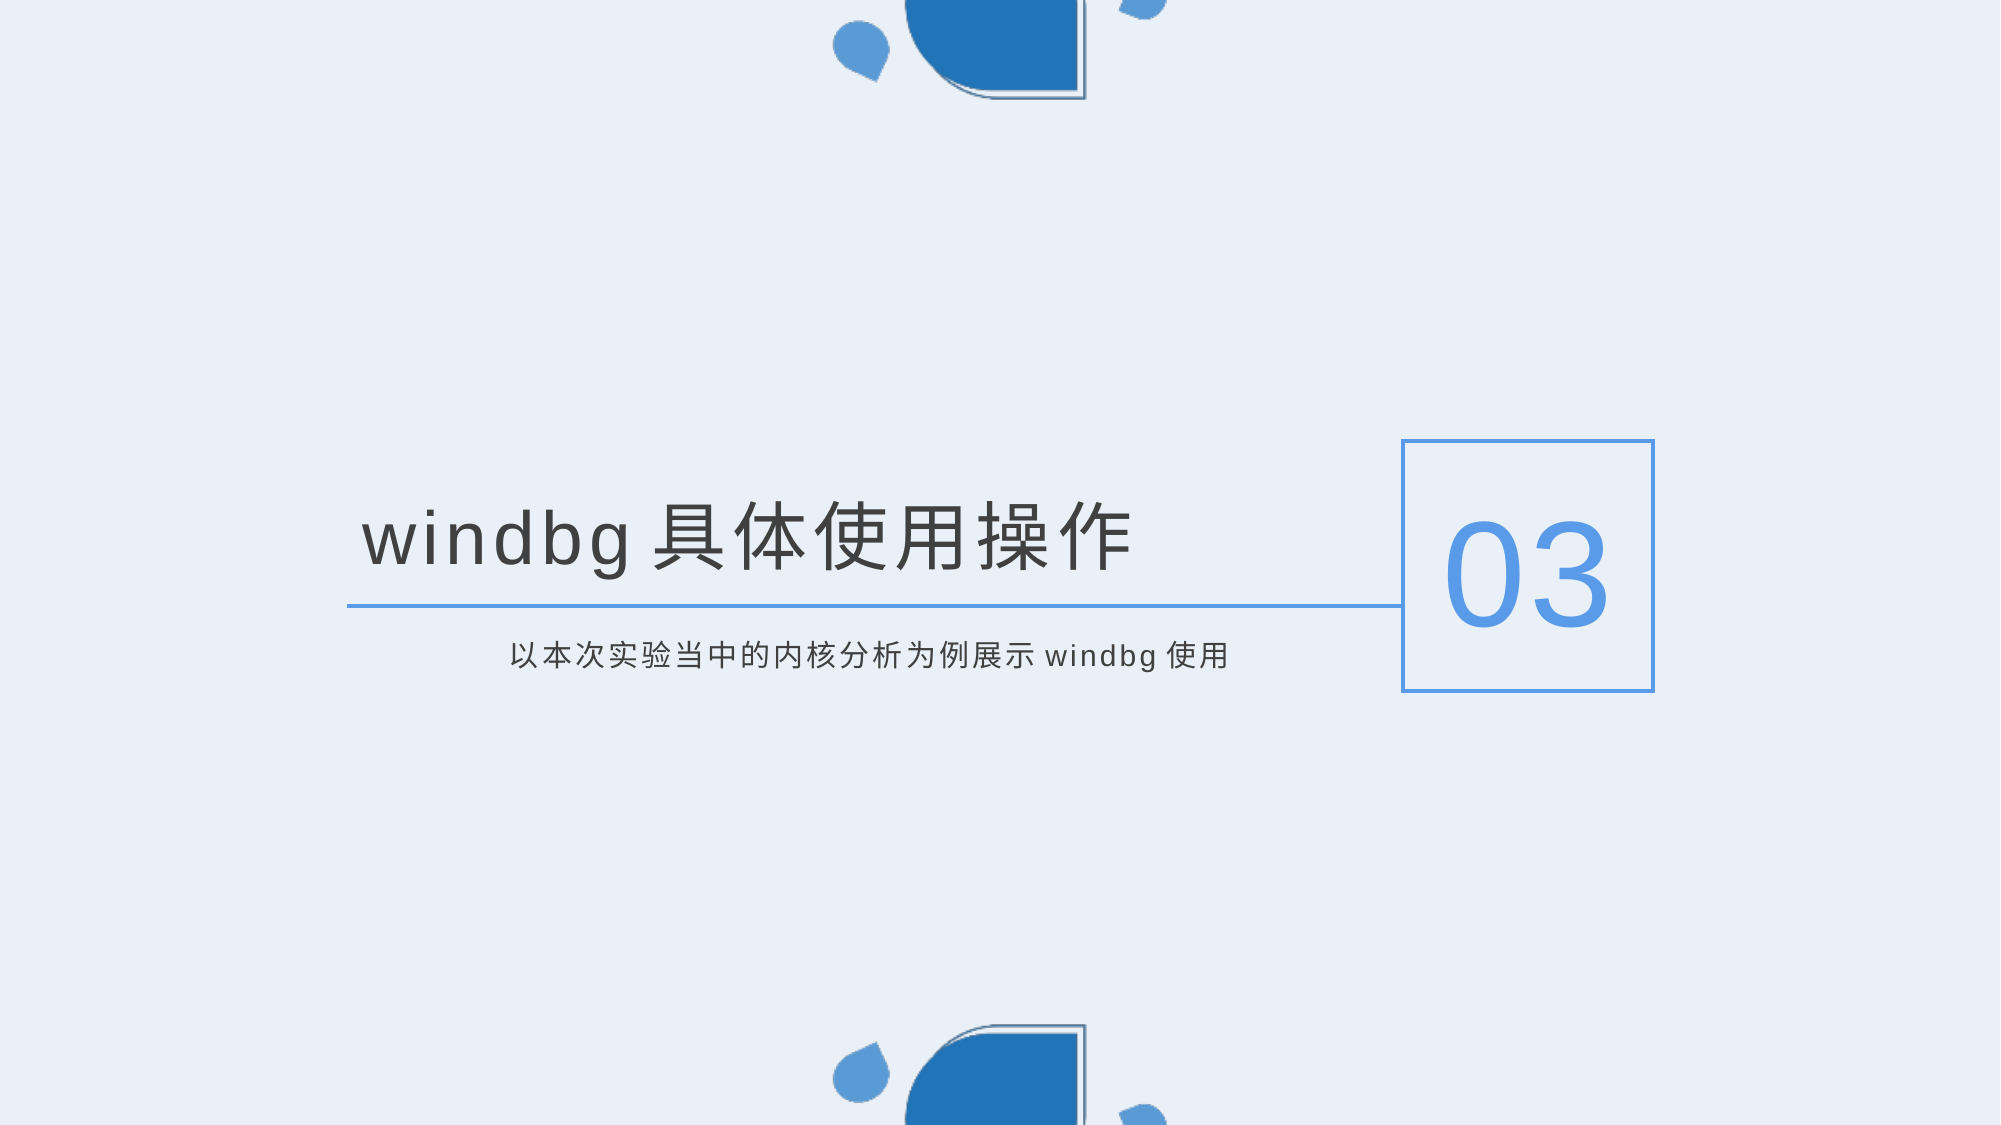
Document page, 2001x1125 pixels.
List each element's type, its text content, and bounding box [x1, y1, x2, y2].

title windbg具体使用操作 [347, 433, 1294, 588]
subtitle 以本次实验当中的内核分析为例展示windbg使用 [494, 618, 1245, 692]
picture [666, 937, 1334, 1125]
picture [666, 0, 1334, 188]
text_box 03 [1402, 440, 1654, 692]
